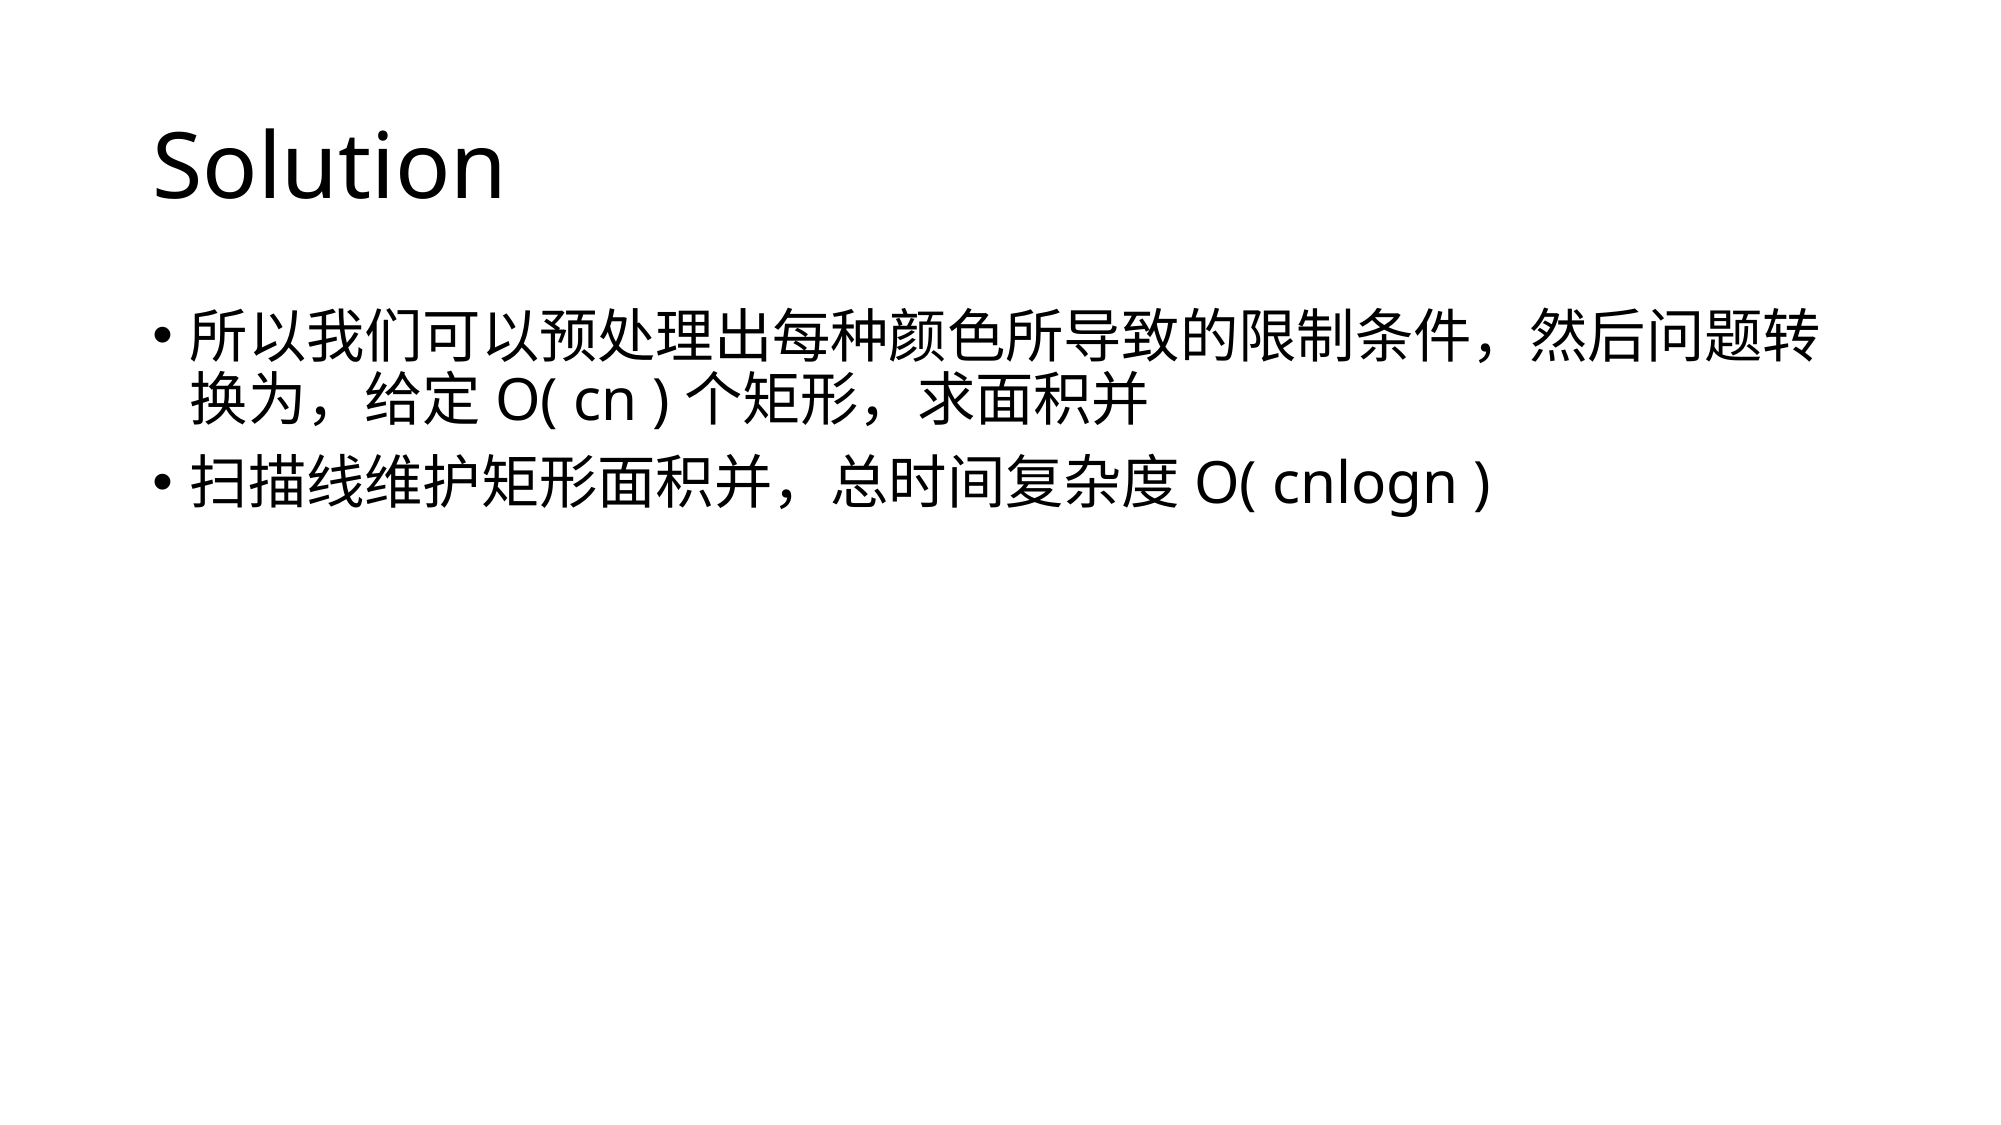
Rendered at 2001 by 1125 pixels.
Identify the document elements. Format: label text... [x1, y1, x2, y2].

title Solution [137, 59, 1863, 278]
list 所以我们可以预处理出每种颜色所导致的限制条件，然后问题转换为，给定O( cn )个矩形，求面积并 扫描线维护矩形面积并，总时间复杂度O( cnlogn ) [137, 299, 1863, 1014]
